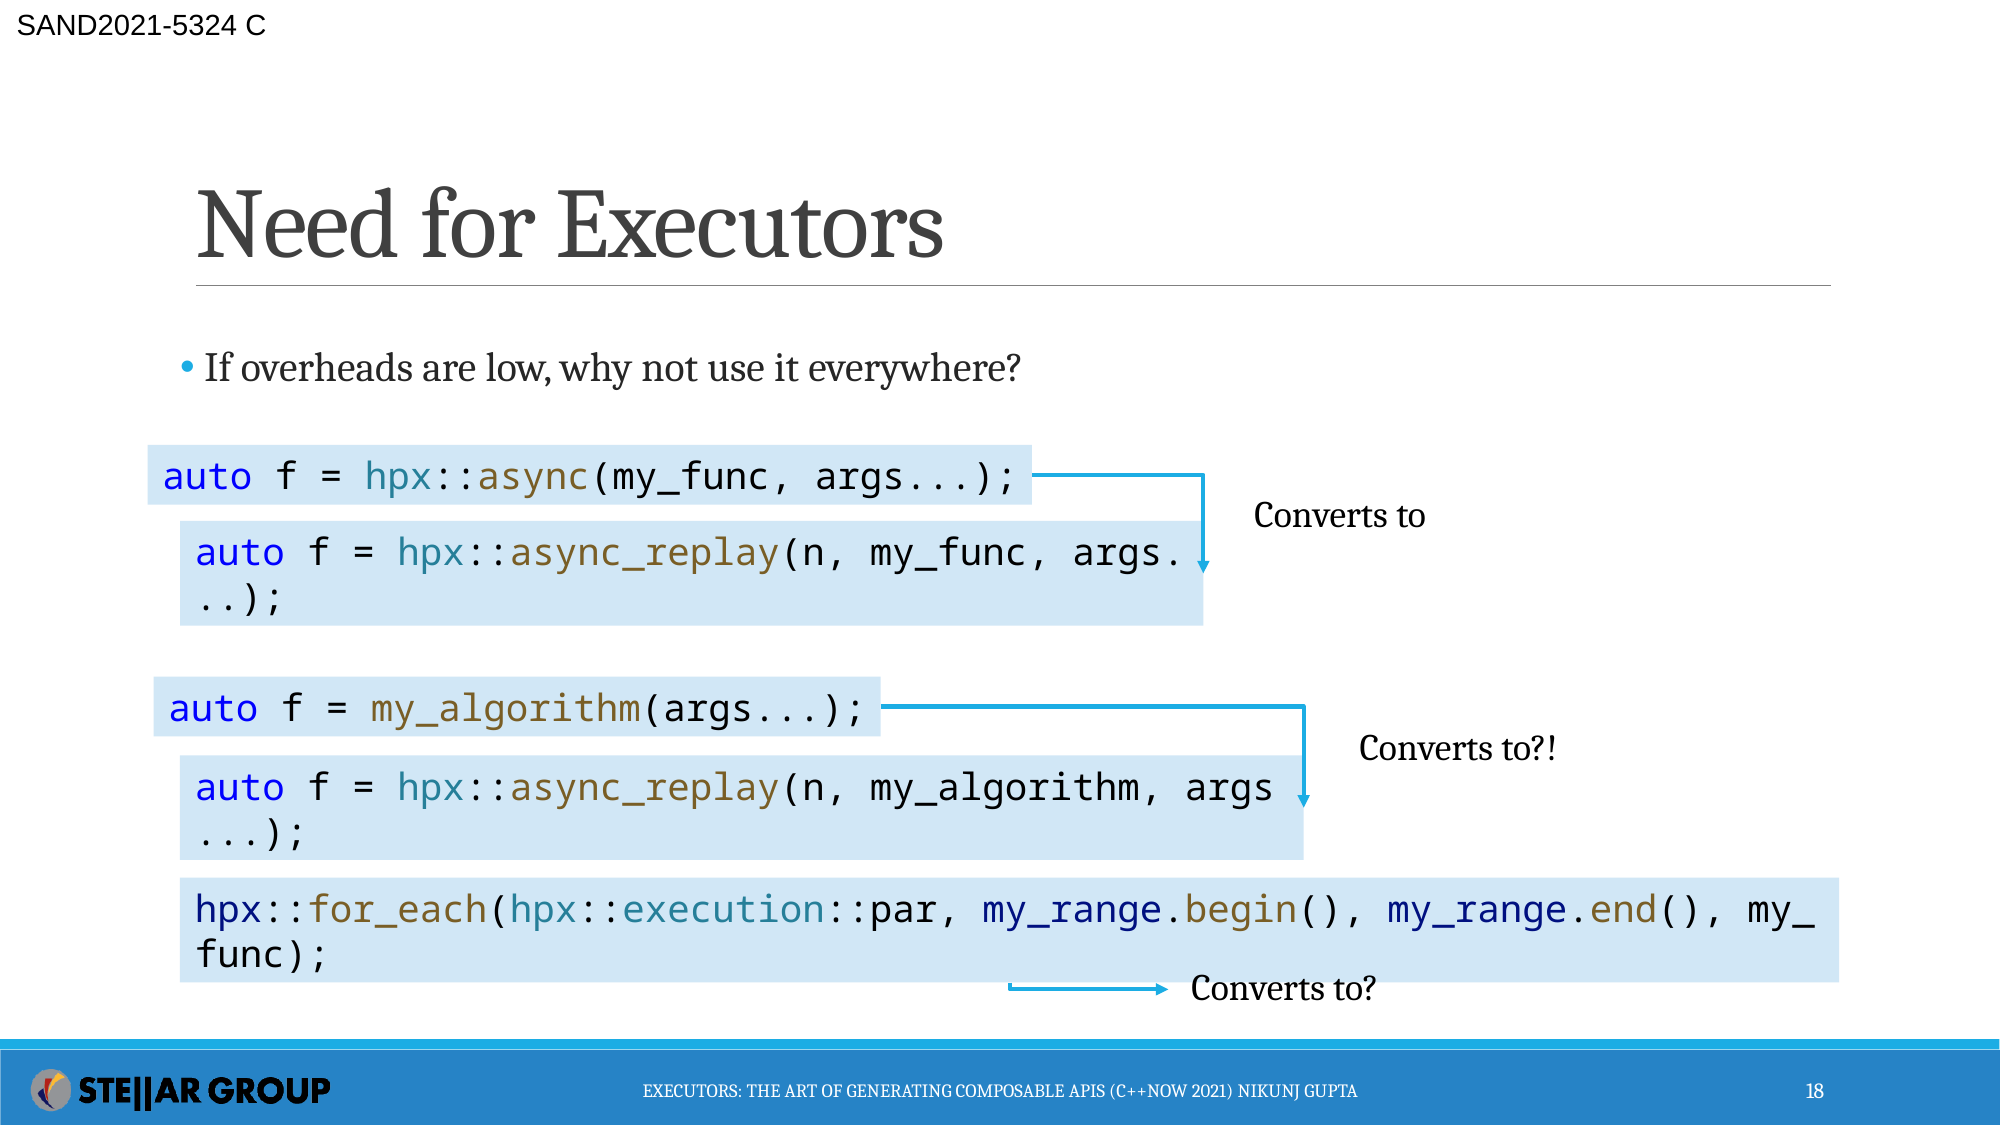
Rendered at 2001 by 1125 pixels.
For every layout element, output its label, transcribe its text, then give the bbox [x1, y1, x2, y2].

text_box auto f = my_algorithm(args...); [153, 676, 881, 737]
text_box auto f = hpx::async(my_func, args...); [147, 444, 1032, 505]
footer Executors: The Art of Generating Composable APIs (C++Now 2021) Nikunj Gupta [604, 1059, 1396, 1120]
text_box Converts to? [1176, 955, 1394, 1016]
picture [28, 1067, 332, 1112]
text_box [999, 474, 1204, 552]
title Need for Executors [180, 47, 1830, 285]
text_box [1062, 884, 1116, 1044]
text_box Converts to?! [1344, 715, 1573, 776]
text_box hpx::for_each(hpx::execution::par, my_range.begin(), my_range.end(), my_func); [179, 877, 1840, 983]
text_box auto f = hpx::async_replay(n, my_func, args...); [180, 520, 1204, 626]
slide_number 18 [1624, 1059, 1840, 1120]
list If overheads are low, why not use it everywhere? [180, 338, 1830, 877]
text_box auto f = hpx::async_replay(n, my_algorithm, args...); [179, 755, 1304, 860]
text_box Converts to [1239, 483, 1442, 543]
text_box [853, 706, 1305, 787]
text_box SAND2021-5324 C [1, 0, 282, 49]
